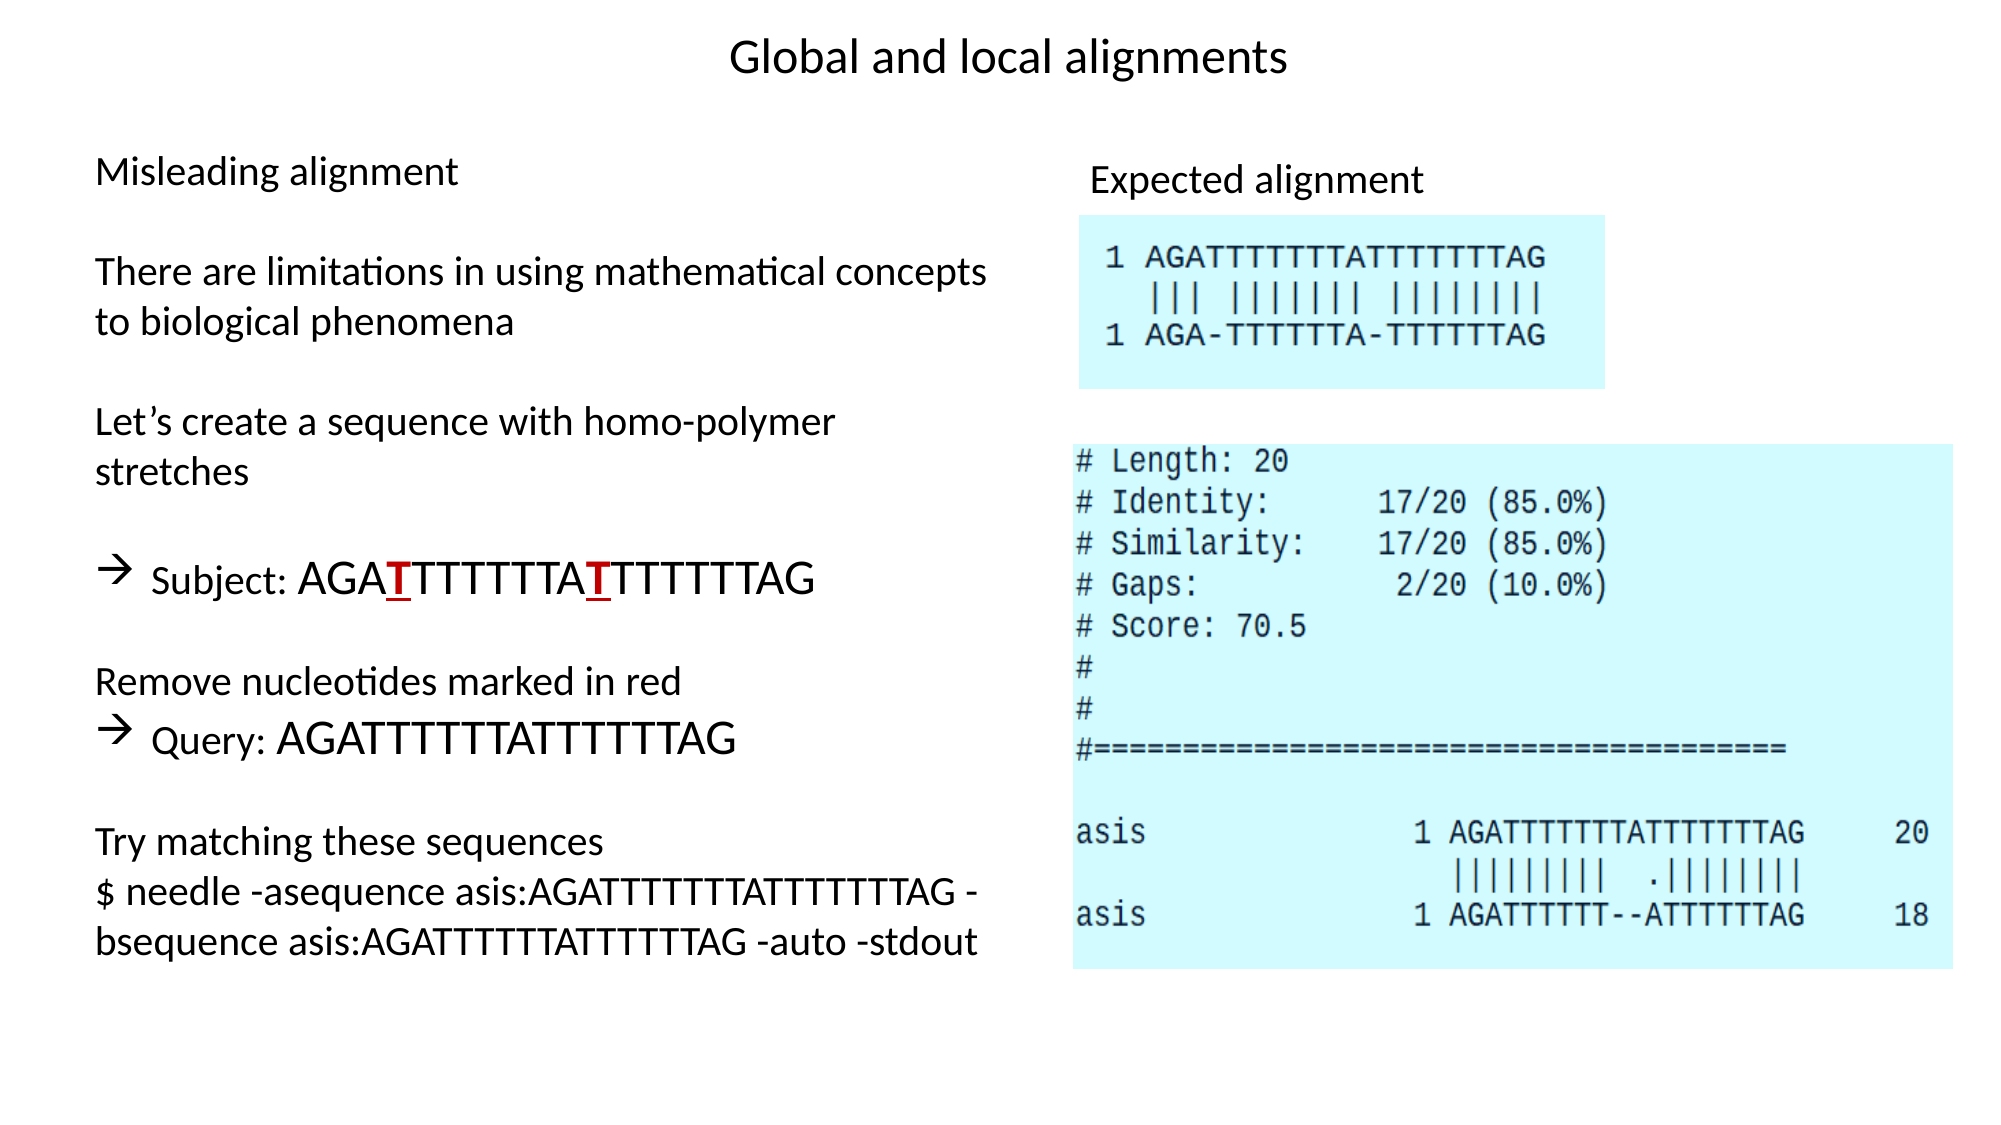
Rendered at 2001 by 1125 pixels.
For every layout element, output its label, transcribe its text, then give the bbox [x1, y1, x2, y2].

text_box Expected alignment [1075, 144, 1440, 210]
text_box Misleading alignment There are limitations in using mathematical concepts to biological phenomena Let’s create a sequence with homo-polymer stretches Subject: AGATTTTTTTATTTTTTTAG Remove nucleotides marked in red Query: AGATTTTTTATTTTTTAG Try matching these sequences $ needle -asequence asis:AGATTTTTTTATTTTTTTAG -bsequence asis:AGATTTTTTATTTTTTAG -auto -stdout [79, 136, 1009, 1022]
picture [1078, 215, 1605, 389]
picture [1073, 444, 1953, 969]
text_box Global and local alignments [714, 16, 1304, 137]
